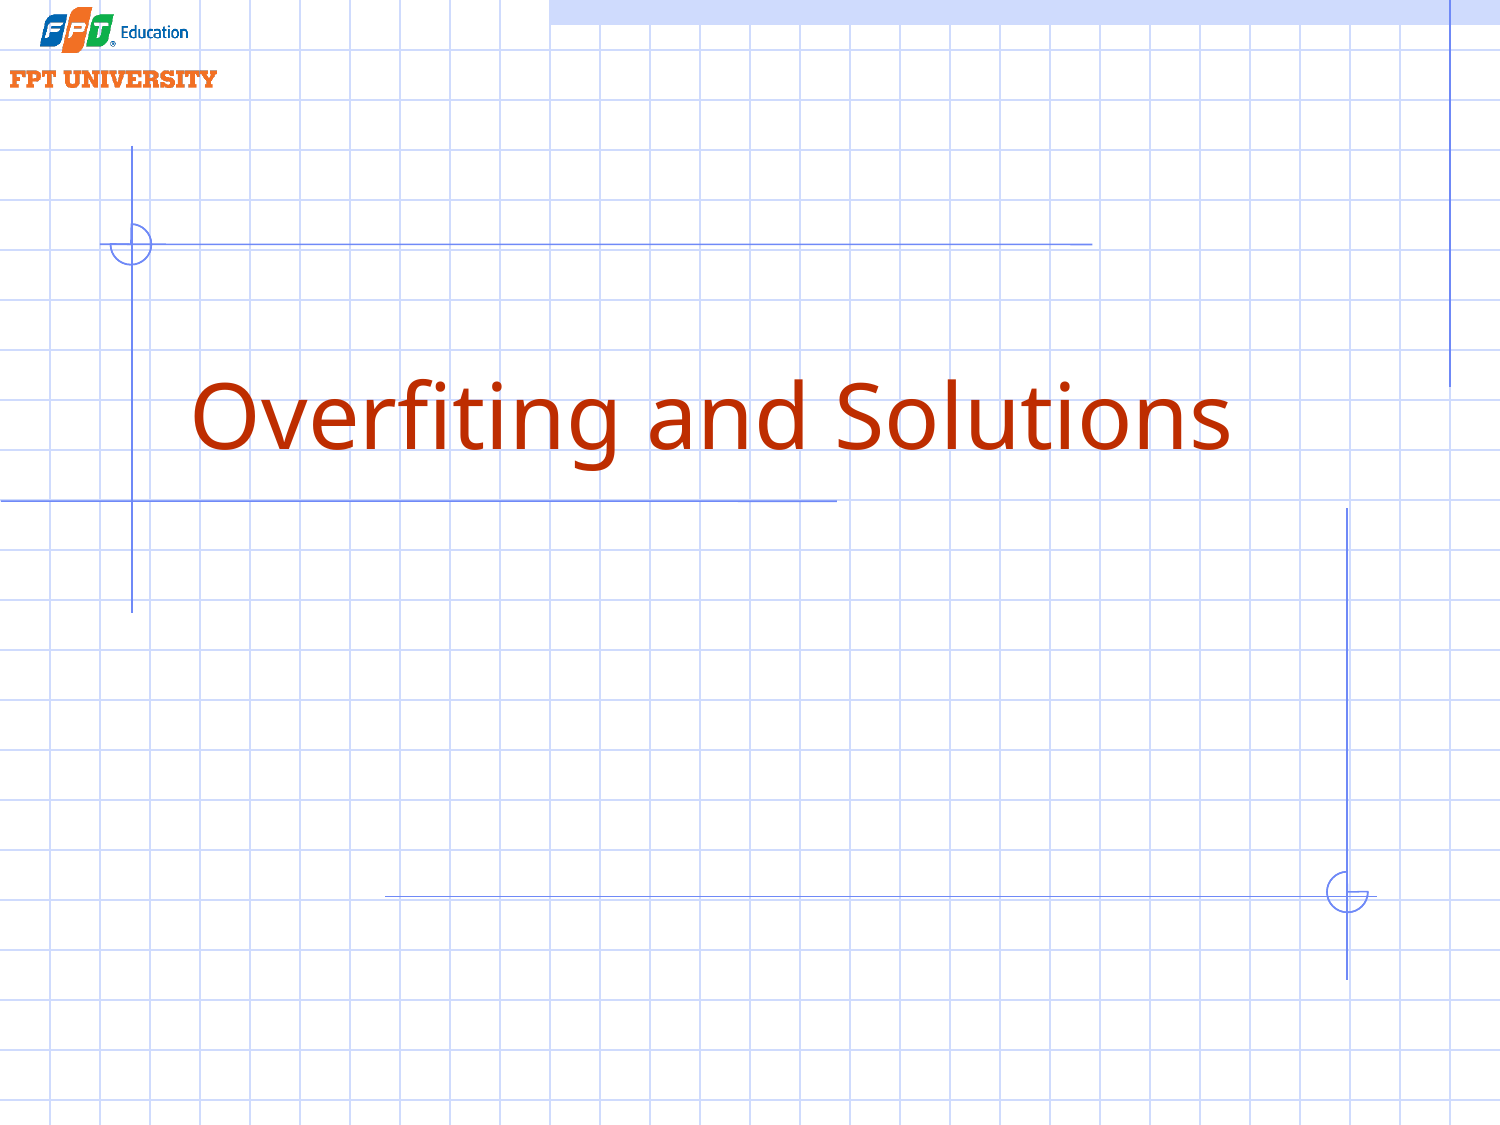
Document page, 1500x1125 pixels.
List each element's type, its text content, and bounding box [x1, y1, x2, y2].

title Overfiting and Solutions [174, 287, 1475, 475]
picture [10, 6, 217, 88]
